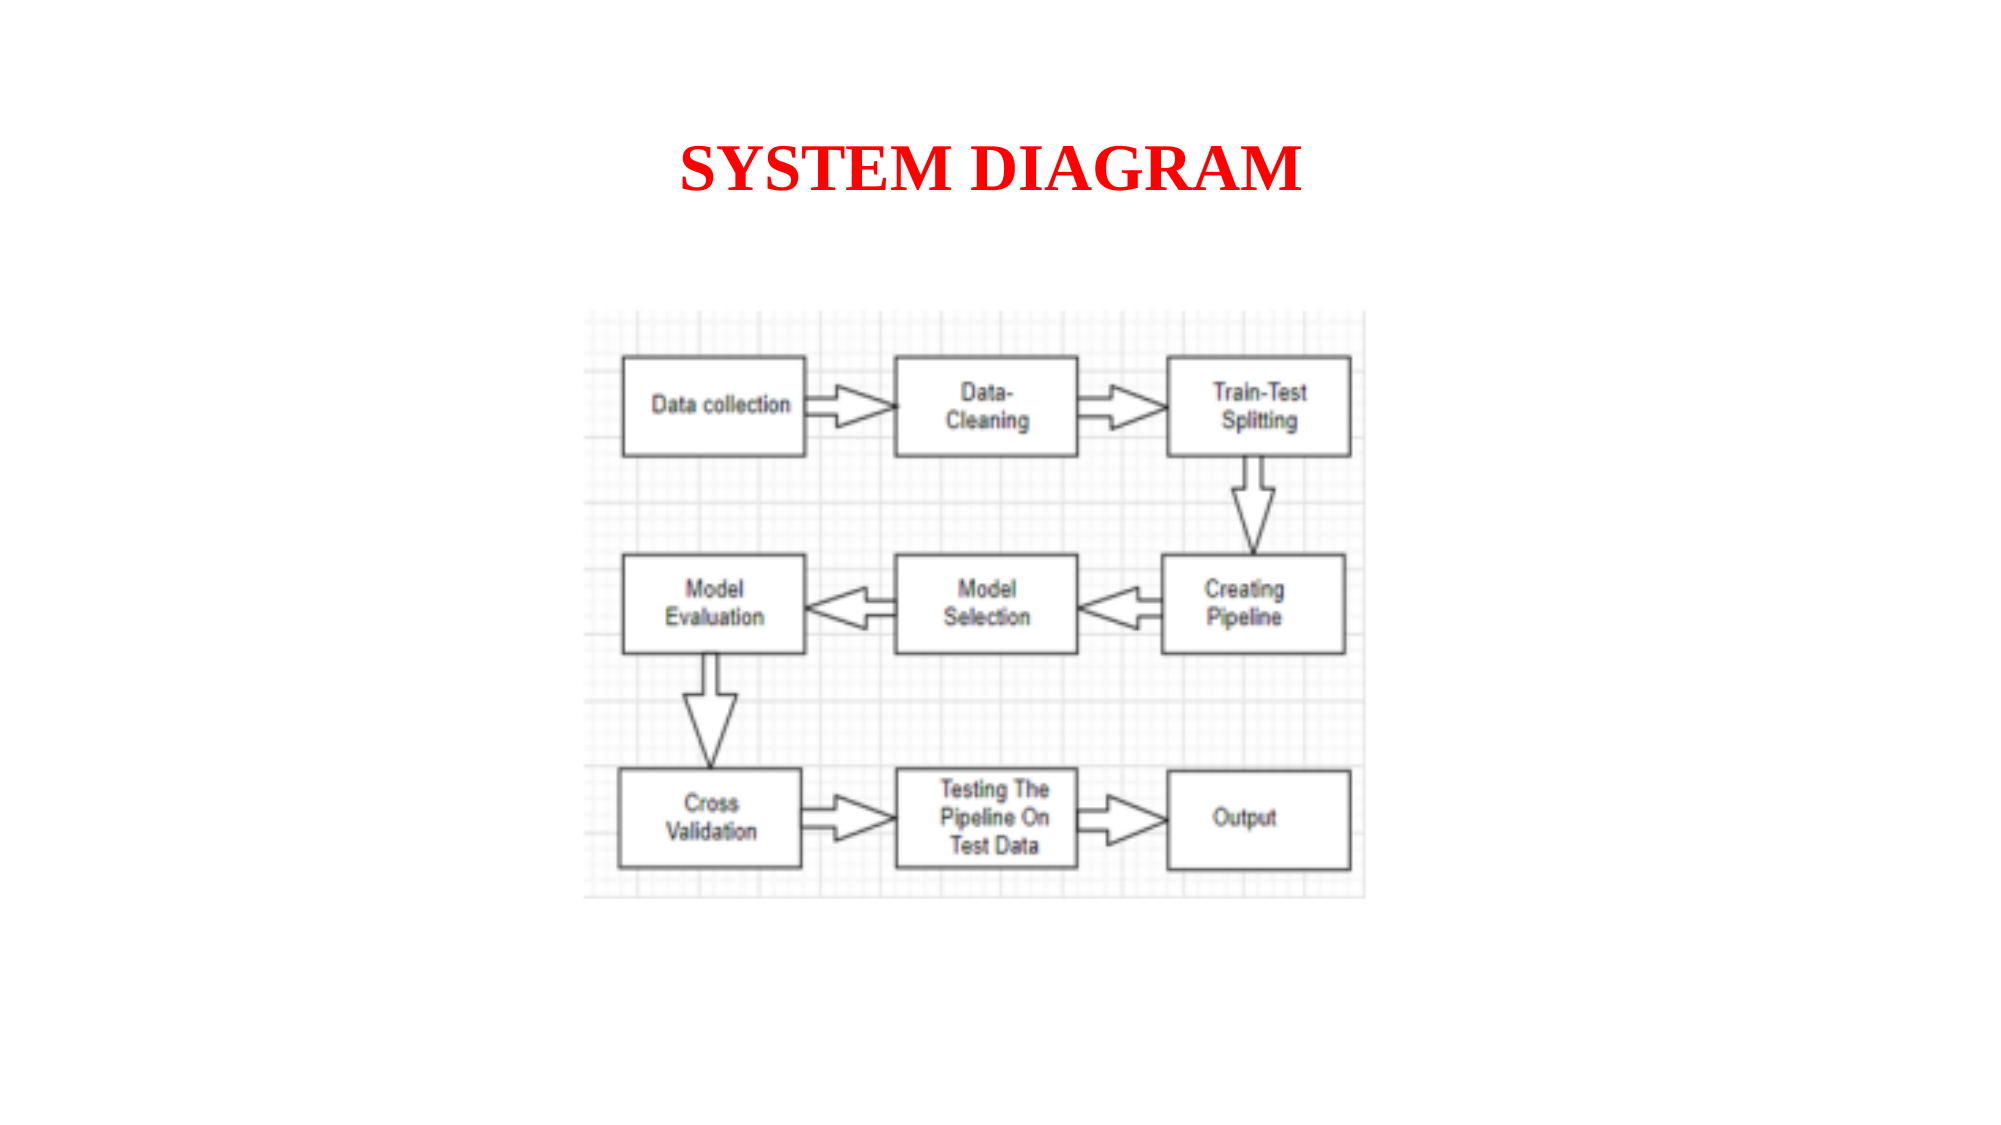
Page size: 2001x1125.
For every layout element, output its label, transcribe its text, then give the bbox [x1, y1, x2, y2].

title SYSTEM DIAGRAM [137, 59, 1863, 278]
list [574, 306, 1432, 899]
